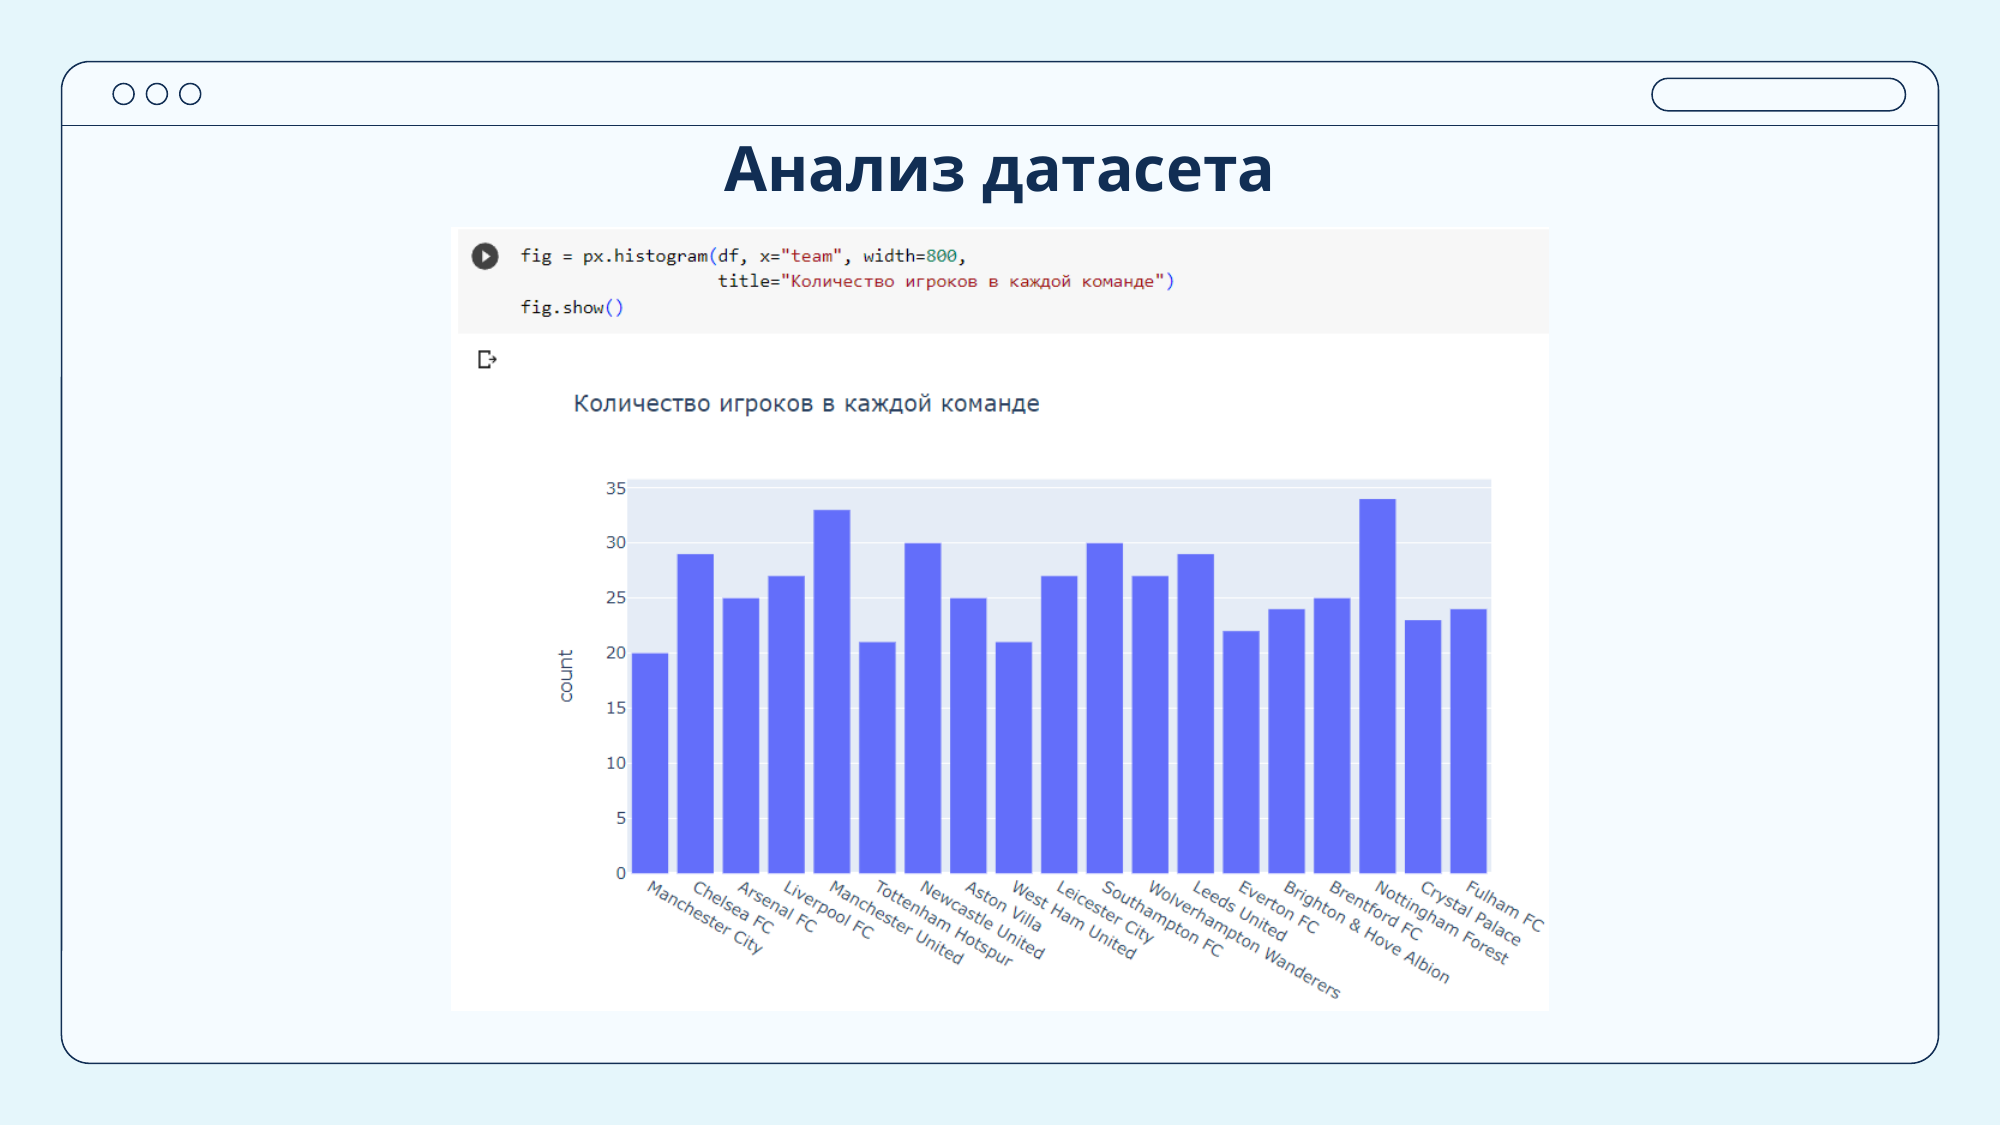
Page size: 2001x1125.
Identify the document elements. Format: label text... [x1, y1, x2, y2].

picture [451, 226, 1549, 1012]
title Анализ датасета [157, 113, 1843, 240]
